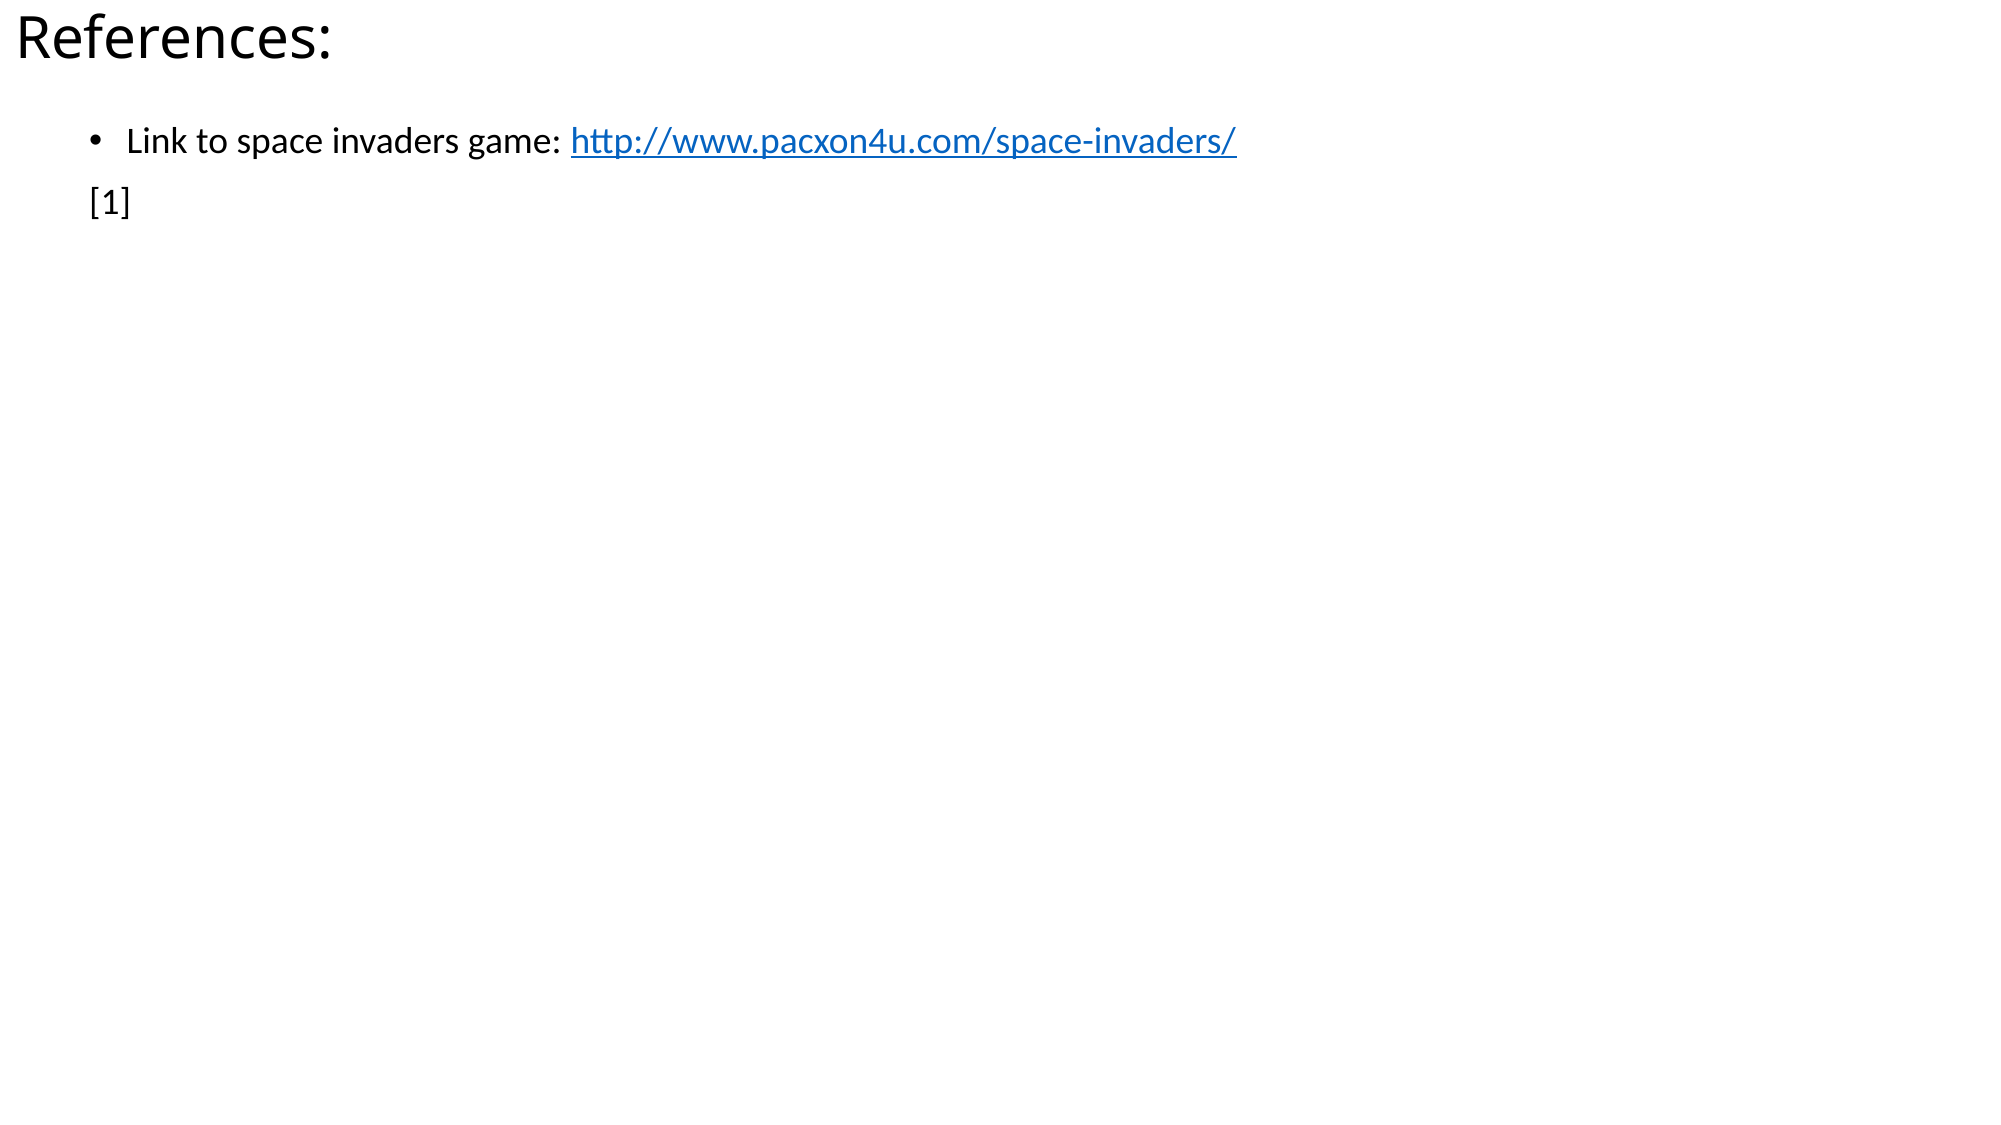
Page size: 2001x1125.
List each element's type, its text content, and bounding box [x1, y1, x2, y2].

list Link to space invaders game: http://www.pacxon4u.com/space-invaders/ [1] [74, 113, 1863, 1014]
title References: [0, 0, 1564, 81]
